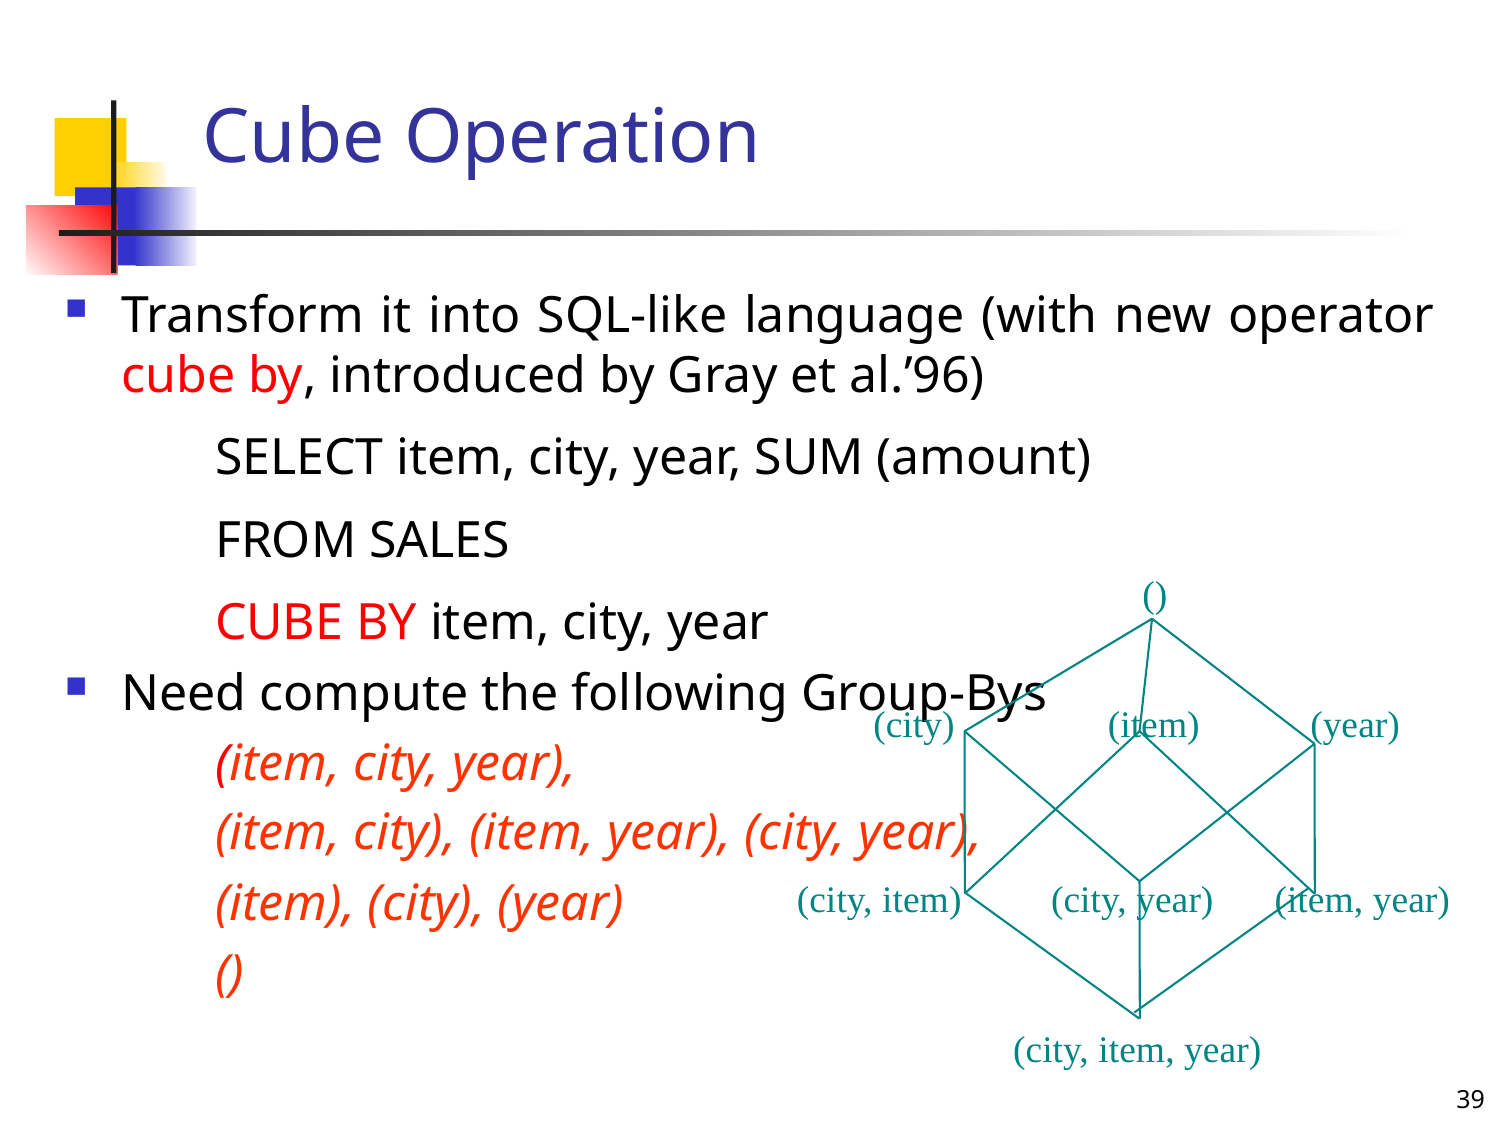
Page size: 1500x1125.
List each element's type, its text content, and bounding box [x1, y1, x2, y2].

text_box (year) [1310, 699, 1401, 745]
title Cube Operation [187, 112, 1466, 186]
list Transform it into SQL-like language (with new operator cube by, introduced by Gray et al.’96) SELECT item, city, year, SUM (amount) FROM SALES CUBE BY item, city, year Need compute the following Group-Bys (item, city, year), (item, city), (item, year), (city, year), (item), (city), (year) () [50, 275, 1450, 1088]
slide_number 39 [1187, 1050, 1500, 1125]
text_box (city, item) [796, 875, 962, 921]
text_box (item, year) [1274, 875, 1451, 921]
text_box (city) [873, 699, 955, 745]
text_box () [1127, 562, 1182, 623]
text_box (item) [1049, 699, 1200, 745]
text_box (city, year) [1050, 875, 1214, 921]
text_box (city, item, year) [1012, 1025, 1262, 1071]
